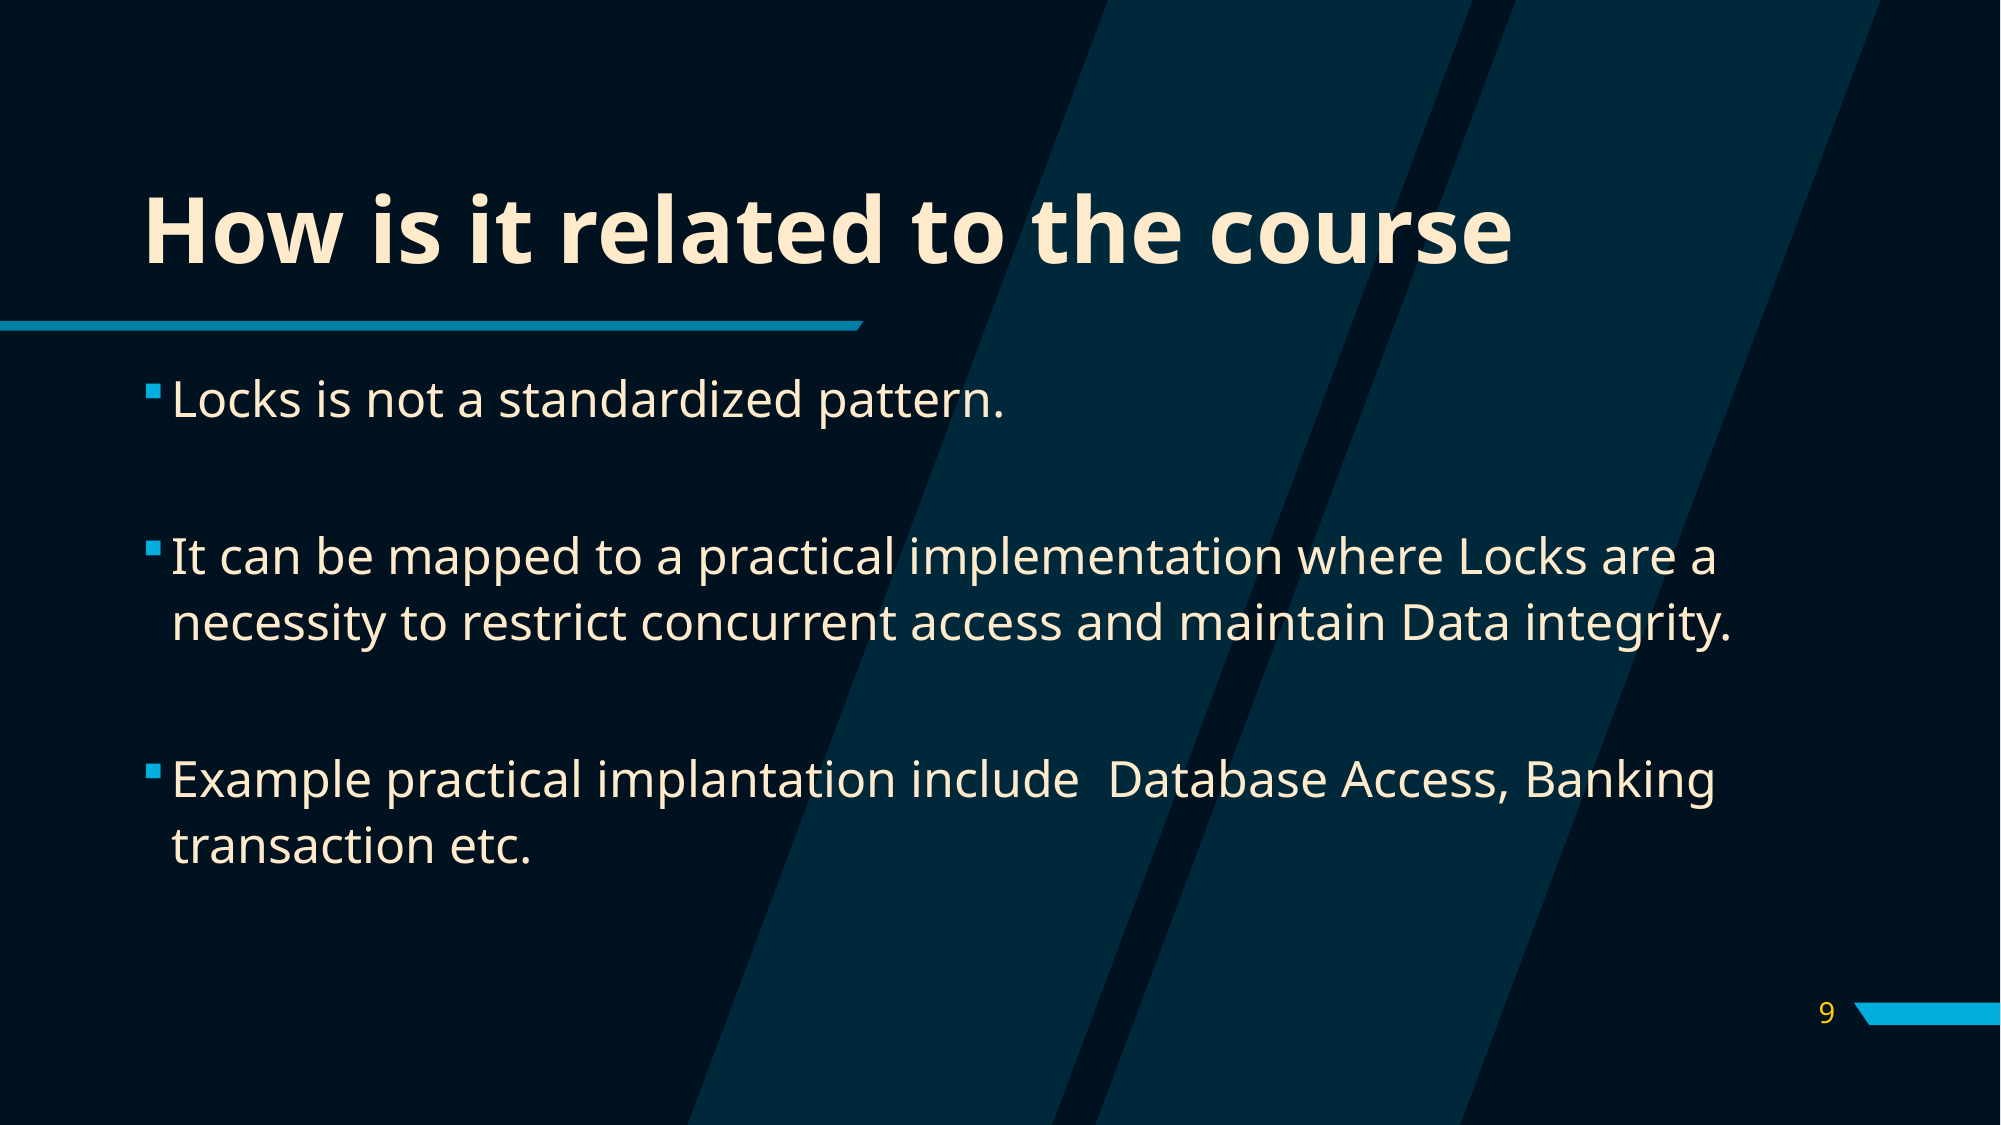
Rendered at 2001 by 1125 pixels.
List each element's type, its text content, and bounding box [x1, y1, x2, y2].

title How is it related to the course [126, 169, 1577, 298]
list Locks is not a standardized pattern. It can be mapped to a practical implementation where Locks are a necessity to restrict concurrent access and maintain Data integrity. Example practical implantation include Database Access, Banking transaction etc. [126, 354, 1851, 877]
slide_number 9 [1760, 984, 1851, 1045]
